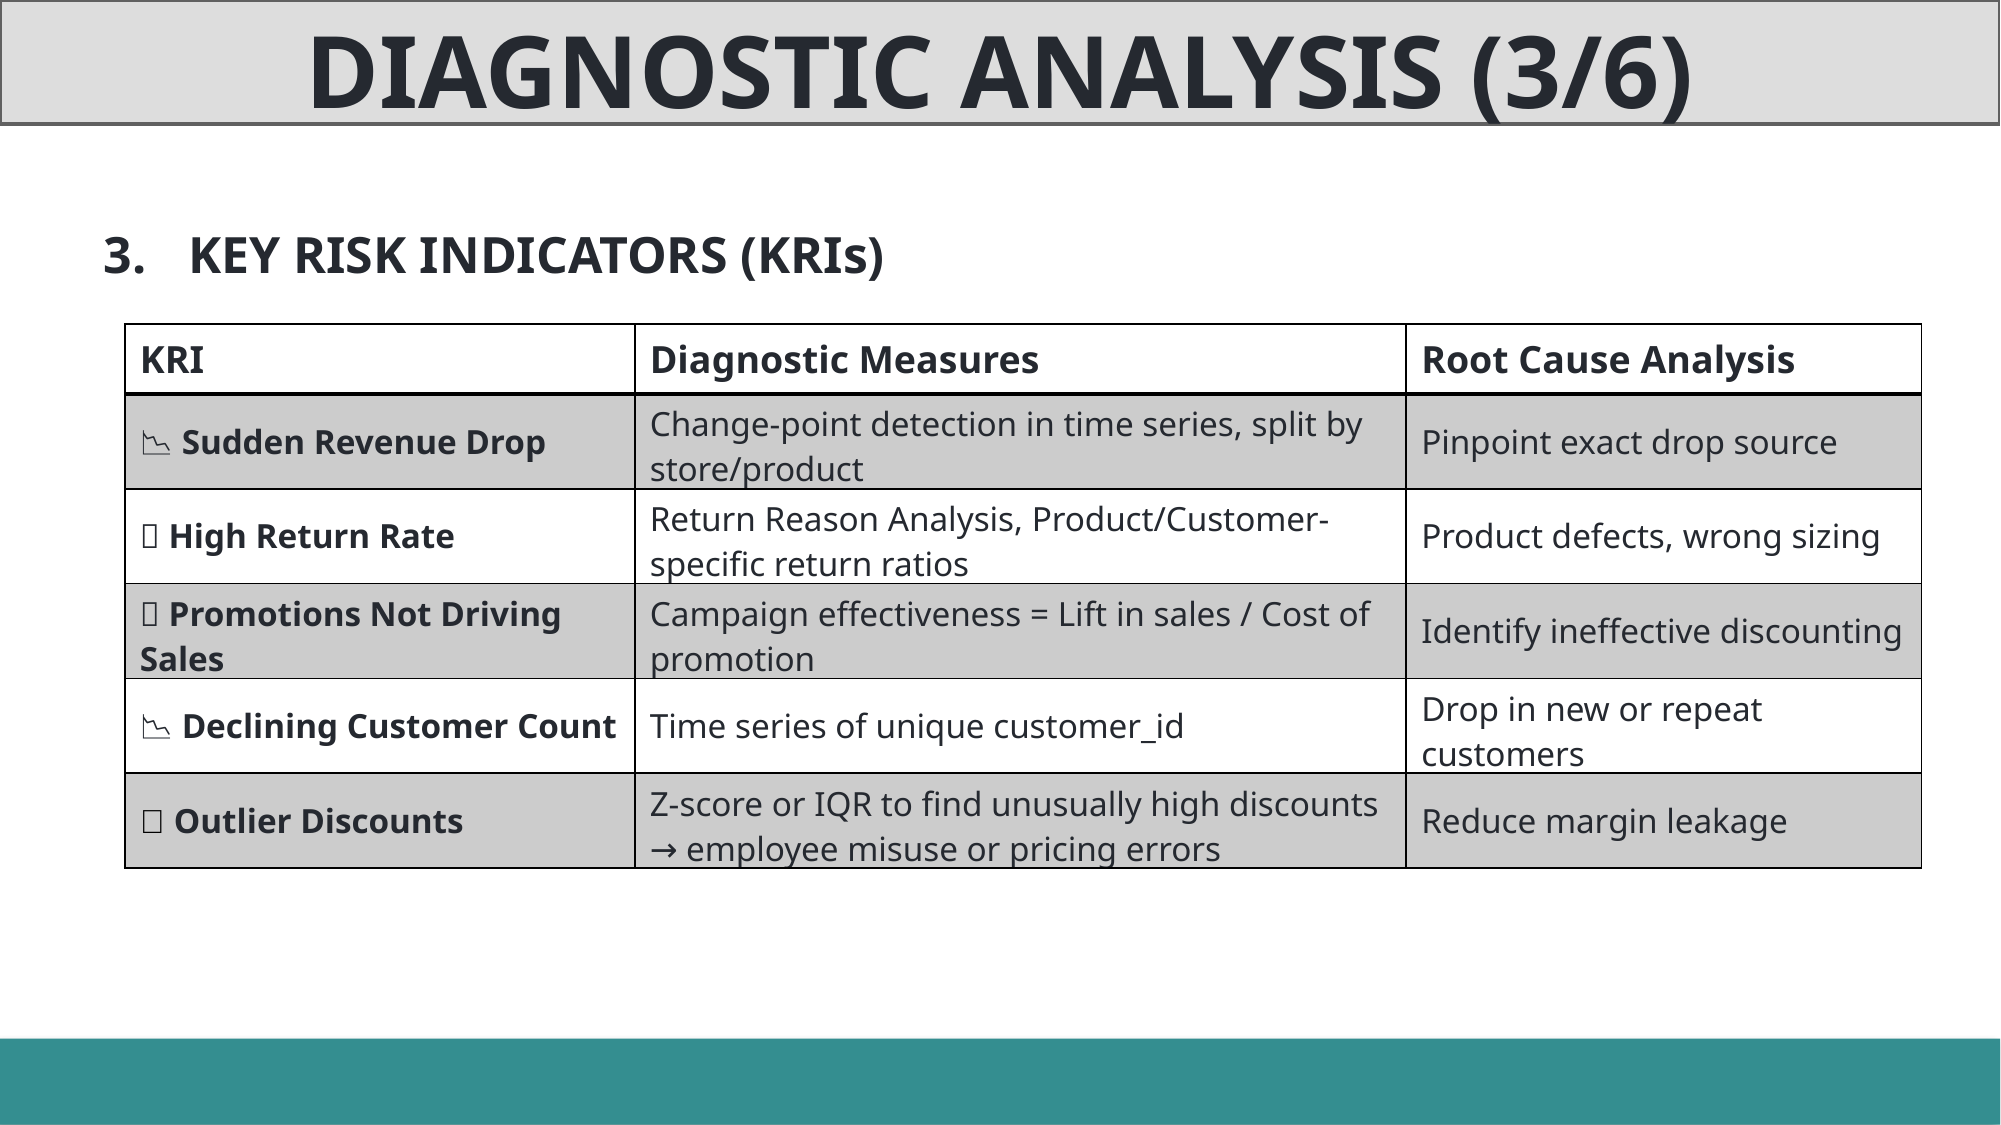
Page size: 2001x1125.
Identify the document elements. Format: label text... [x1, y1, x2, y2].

table_cell 📉 Sudden Revenue Drop [126, 396, 634, 488]
table_cell Return Reason Analysis, Product/Customer-specific return ratios [636, 490, 1405, 583]
table_cell Identify ineffective discounting [1407, 584, 1921, 678]
table_cell Z-score or IQR to find unusually high discounts → employee misuse or pricing errors [636, 774, 1405, 867]
table_cell Drop in new or repeat customers [1407, 679, 1921, 772]
text_box DIAGNOSTIC ANALYSIS (3/6) [0, 0, 2000, 126]
table_cell ❌ High Return Rate [126, 490, 634, 583]
table_cell Pinpoint exact drop source [1407, 396, 1921, 488]
table_cell 📉 Declining Customer Count [126, 679, 634, 772]
table_header Root Cause Analysis [1407, 325, 1921, 392]
table_header Diagnostic Measures [636, 325, 1405, 392]
table_cell 🧾 Outlier Discounts [126, 774, 634, 867]
table_cell 🎯 Promotions Not Driving Sales [126, 584, 634, 678]
text_box KEY RISK INDICATORS (KRIs) [88, 186, 1903, 291]
table_cell Campaign effectiveness = Lift in sales / Cost of promotion [636, 584, 1405, 678]
table_cell Time series of unique customer_id [636, 679, 1405, 772]
table_header KRI [126, 325, 634, 392]
table_cell Reduce margin leakage [1407, 774, 1921, 867]
table_cell Change-point detection in time series, split by store/product [636, 396, 1405, 488]
table_cell Product defects, wrong sizing [1407, 490, 1921, 583]
